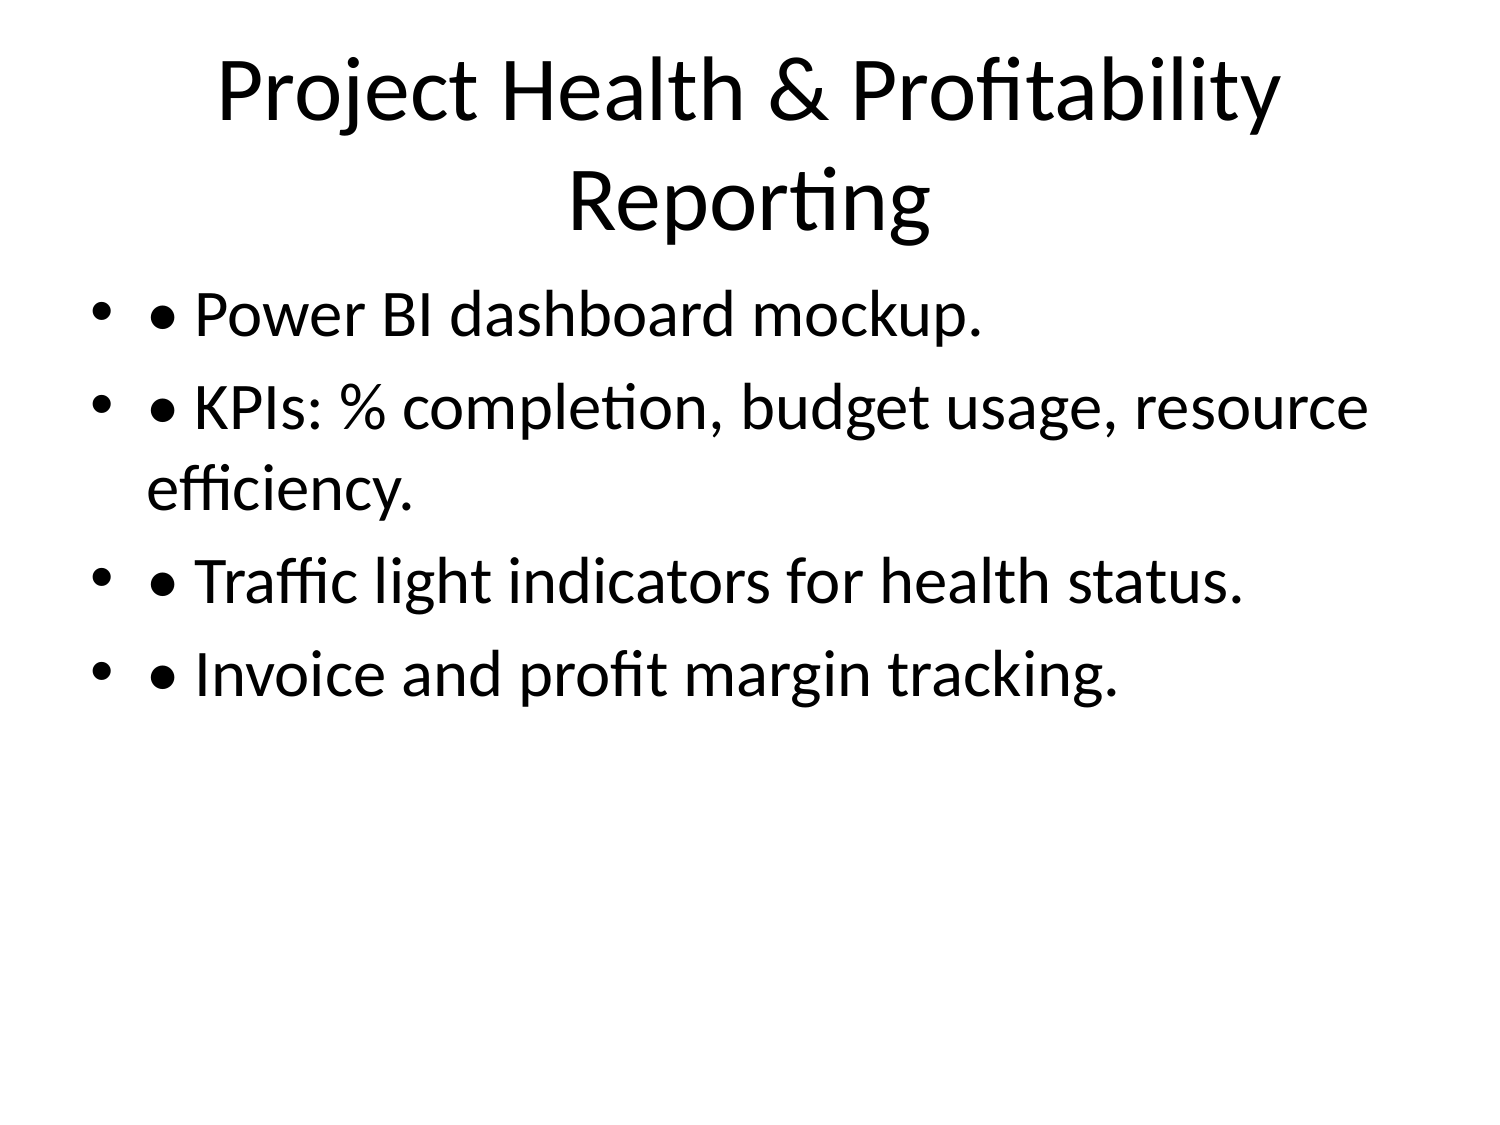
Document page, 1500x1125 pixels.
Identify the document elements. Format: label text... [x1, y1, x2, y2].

list • Power BI dashboard mockup. • KPIs: % completion, budget usage, resource efficiency. • Traffic light indicators for health status. • Invoice and profit margin tracking. [75, 262, 1425, 1005]
title Project Health & Profitability Reporting [75, 45, 1425, 233]
